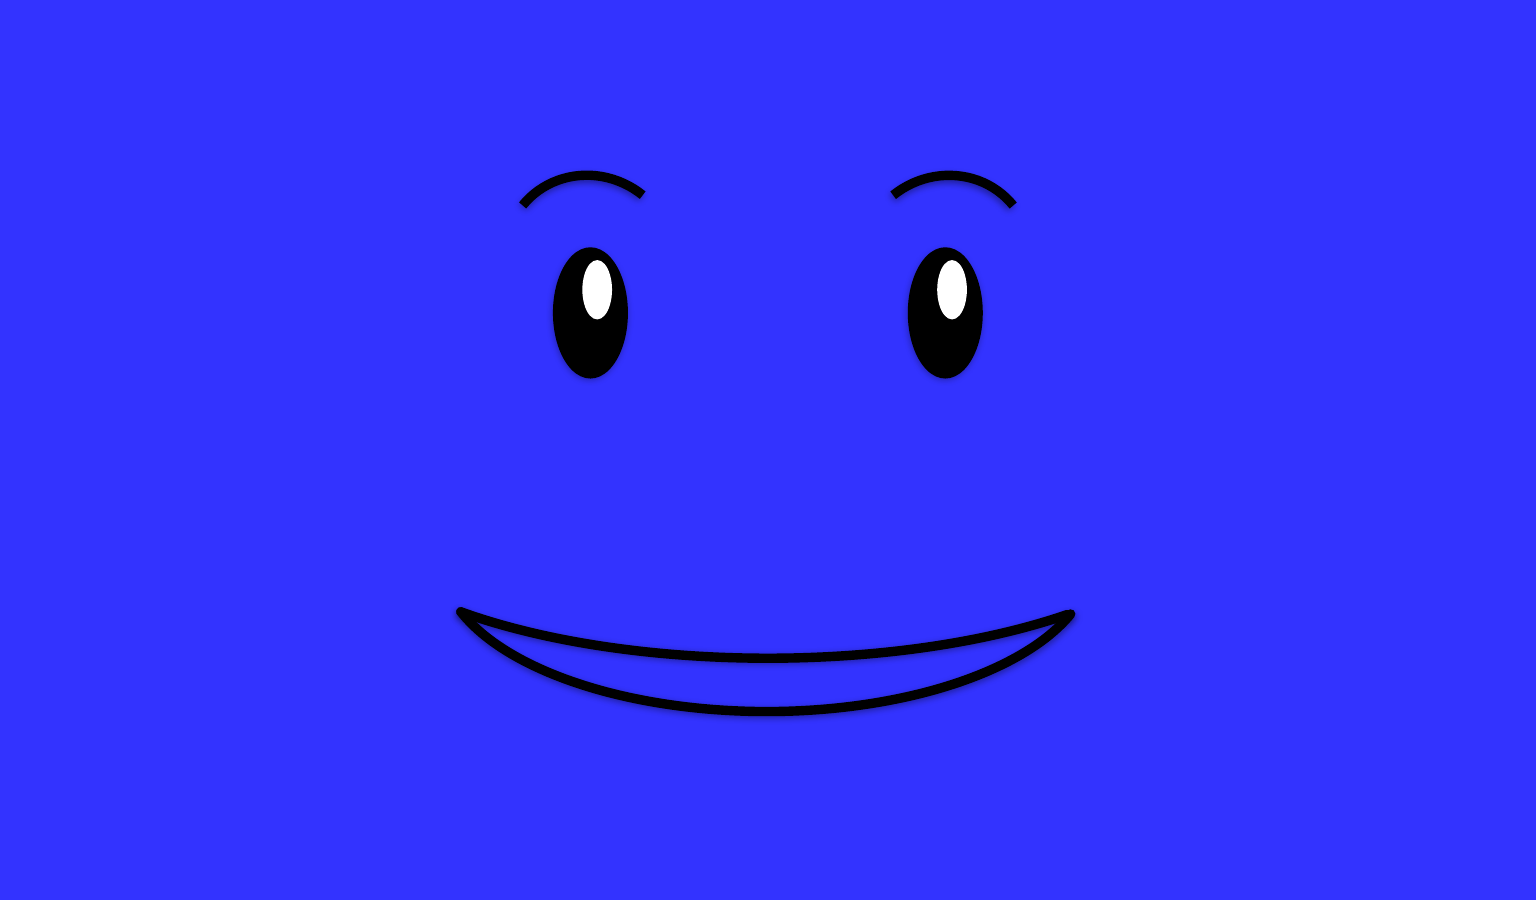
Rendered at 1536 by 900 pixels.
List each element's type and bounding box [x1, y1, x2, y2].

text_box [503, 176, 1033, 344]
text_box [326, 328, 1210, 712]
